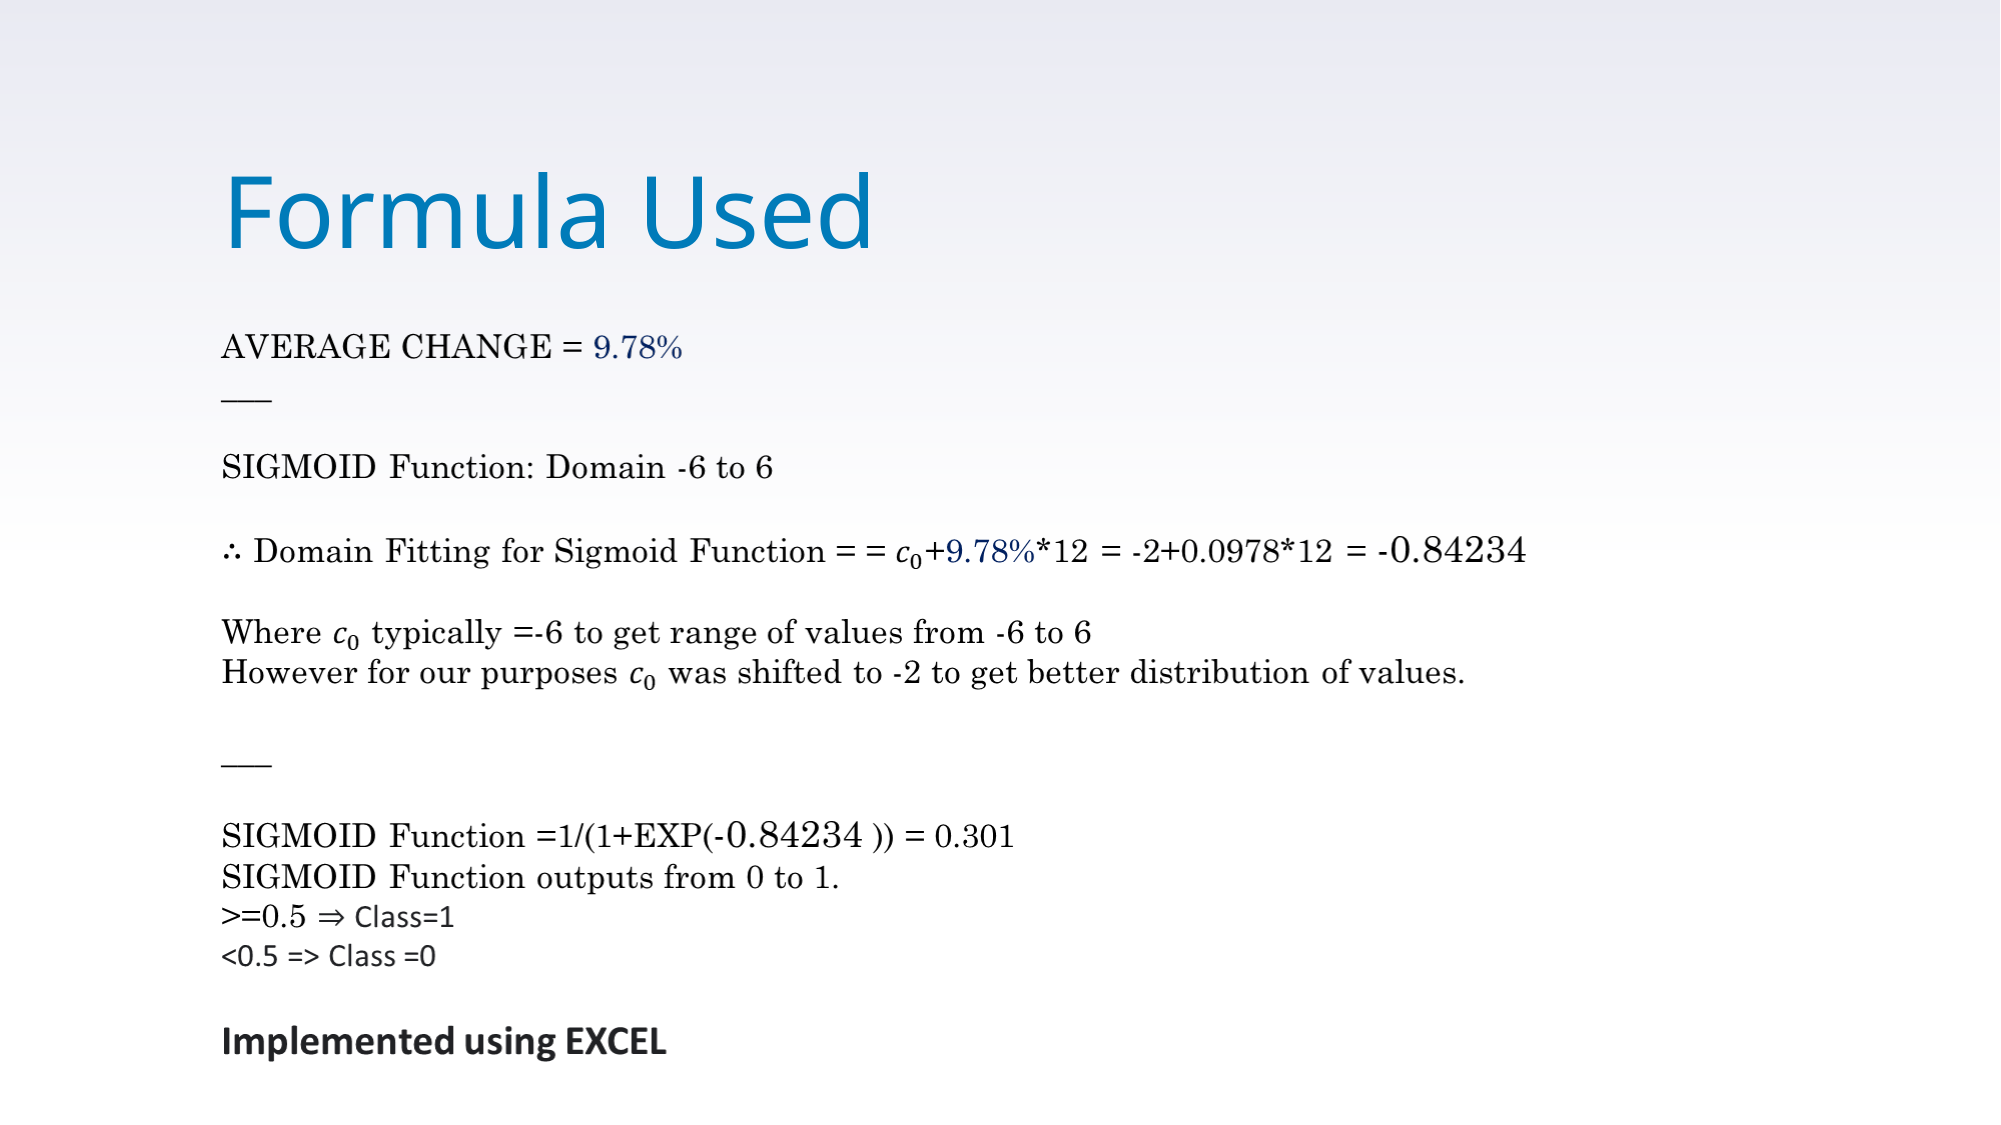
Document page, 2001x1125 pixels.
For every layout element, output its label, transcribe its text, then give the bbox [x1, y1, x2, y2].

title Formula Used [206, 60, 1797, 278]
text_box [206, 277, 1769, 1125]
